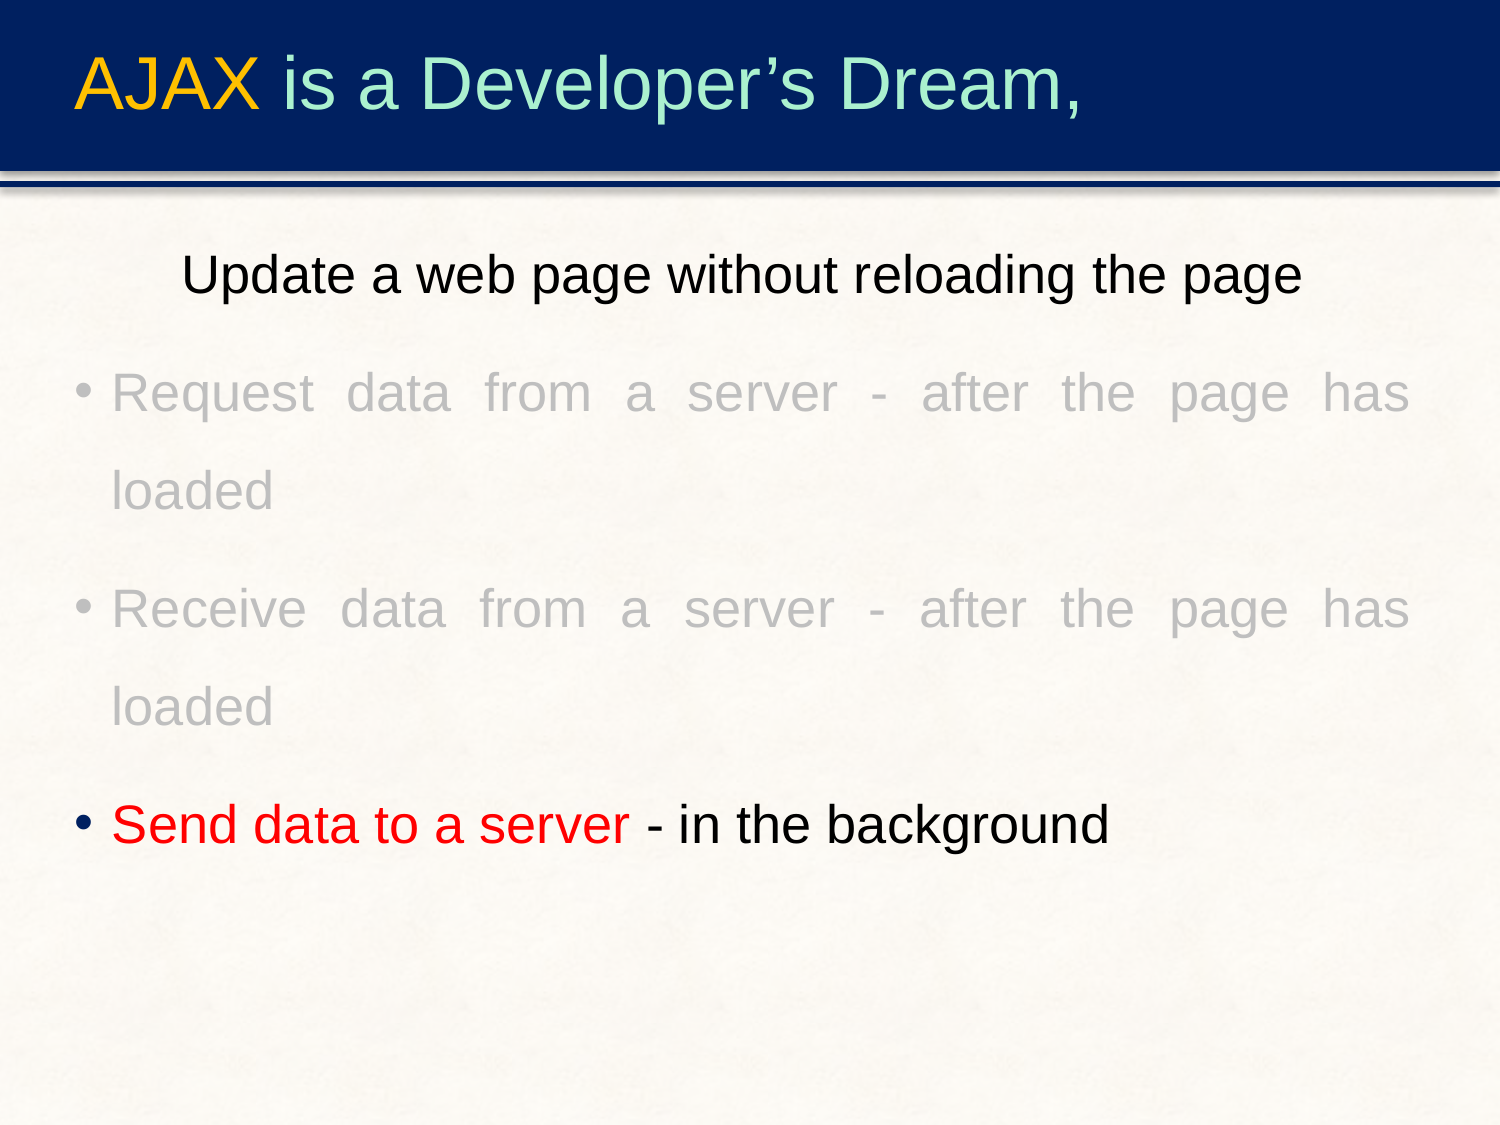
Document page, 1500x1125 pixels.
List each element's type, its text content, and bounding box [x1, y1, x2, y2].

title AJAX is a Developer’s Dream, [59, 0, 1500, 171]
list Update a web page without reloading the page Request data from a server - after the page has loaded Receive data from a server - after the page has loaded Send data to a server - in the background [59, 198, 1428, 1114]
